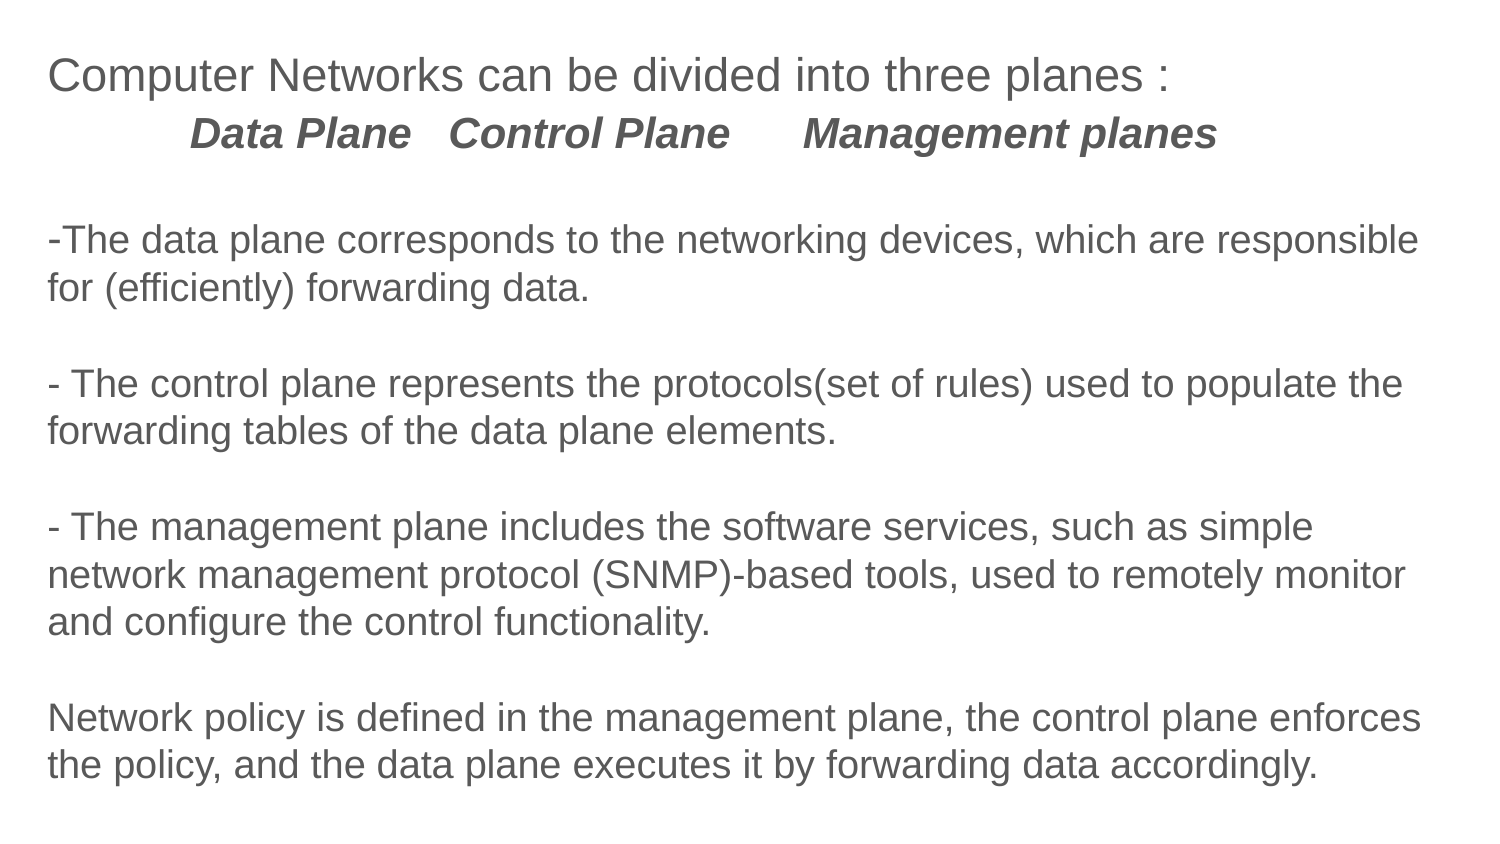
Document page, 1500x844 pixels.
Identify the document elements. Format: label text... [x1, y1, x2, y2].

subtitle Computer Networks can be divided into three planes : Data Plane Control Plane Management planes -The data plane corresponds to the networking devices, which are responsible for (efficiently) forwarding data. - The control plane represents the protocols(set of rules) used to populate the forwarding tables of the data plane elements. - The management plane includes the software services, such as simple network management protocol (SNMP)-based tools, used to remotely monitor and configure the control functionality. Network policy is defined in the management plane, the control plane enforces the policy, and the data plane executes it by forwarding data accordingly. [32, 29, 1468, 815]
